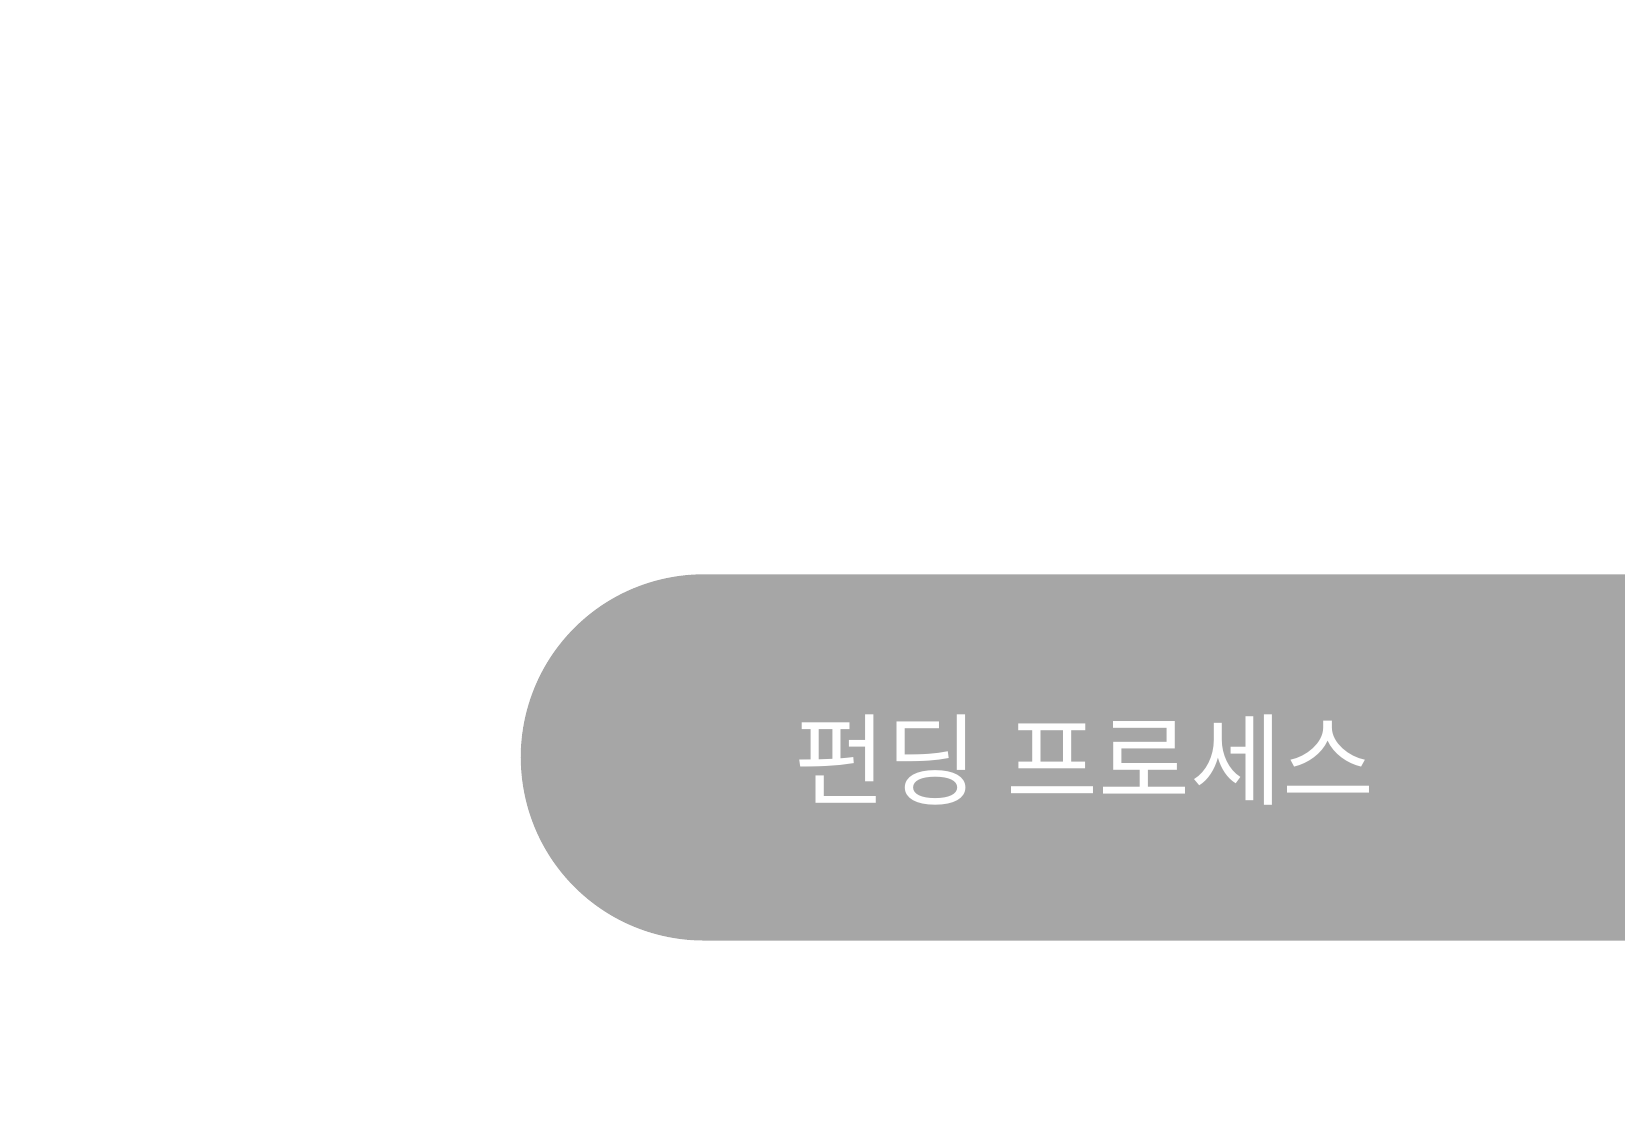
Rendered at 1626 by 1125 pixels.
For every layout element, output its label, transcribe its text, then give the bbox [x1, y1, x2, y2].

list 펀딩 프로세스 [564, 727, 1604, 787]
